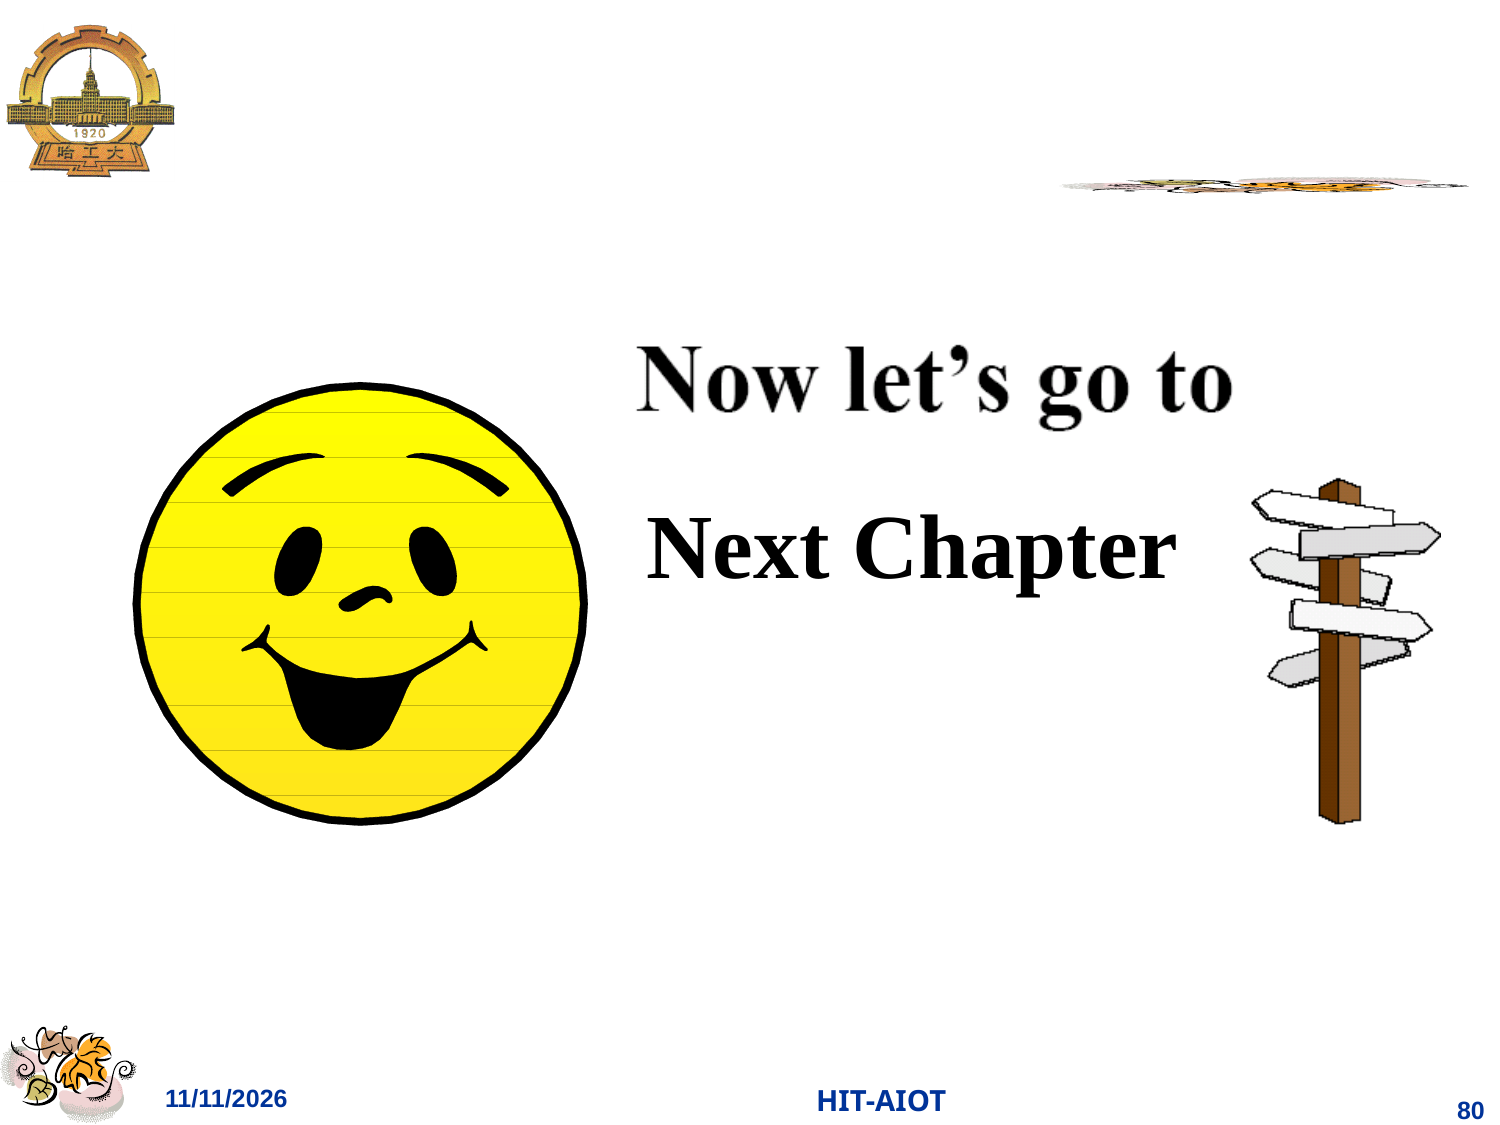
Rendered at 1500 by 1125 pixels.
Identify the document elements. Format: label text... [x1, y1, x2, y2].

picture [619, 314, 1442, 837]
picture [0, 24, 175, 182]
footer HIT-AIOT [524, 1074, 1238, 1125]
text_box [129, 379, 591, 829]
slide_number 80 [1437, 1087, 1500, 1125]
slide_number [149, 1074, 413, 1125]
